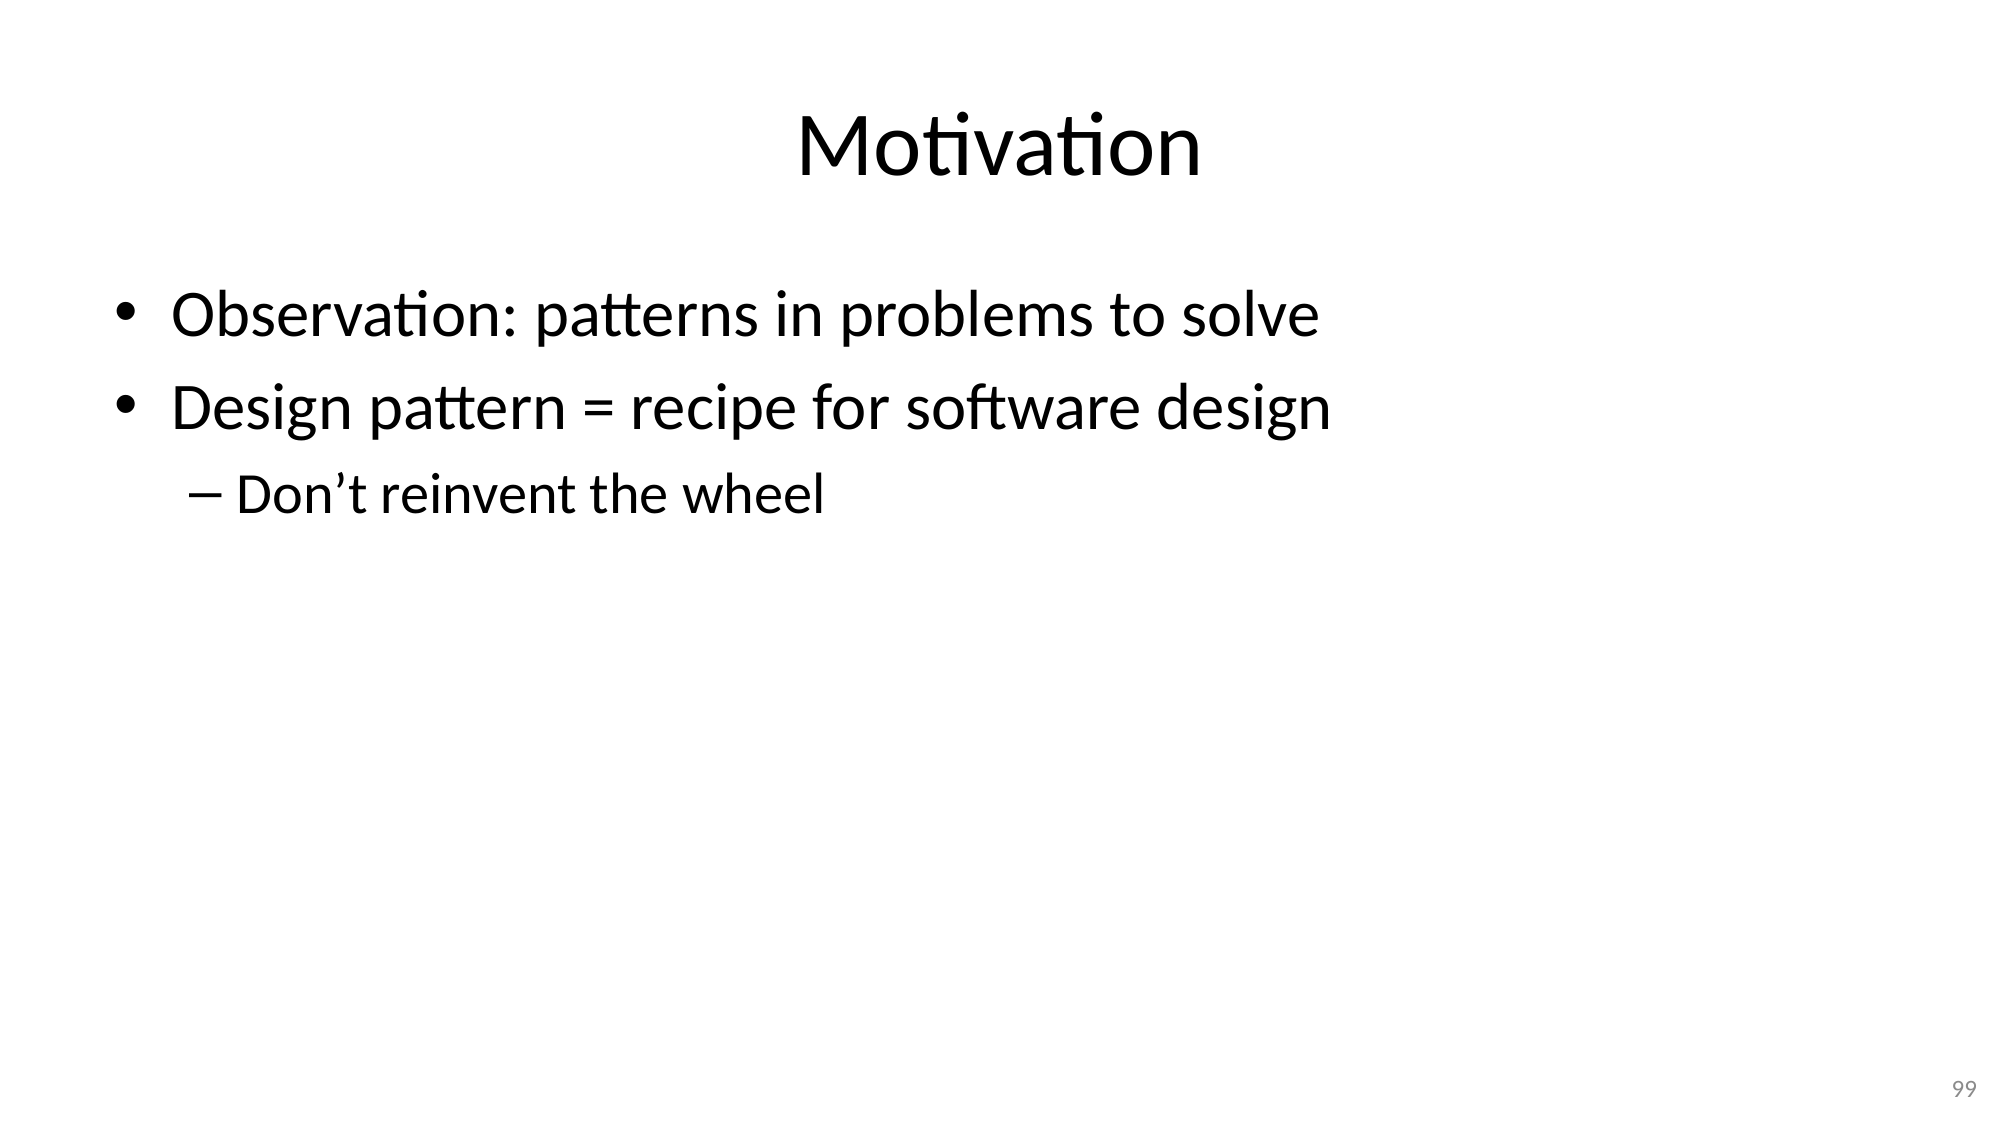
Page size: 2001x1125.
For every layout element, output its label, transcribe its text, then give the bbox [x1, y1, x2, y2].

list Observation: patterns in problems to solve Design pattern = recipe for software design Don’t reinvent the wheel [99, 262, 1900, 1005]
title Motivation [99, 45, 1900, 233]
slide_number 99 [1525, 1057, 1993, 1118]
